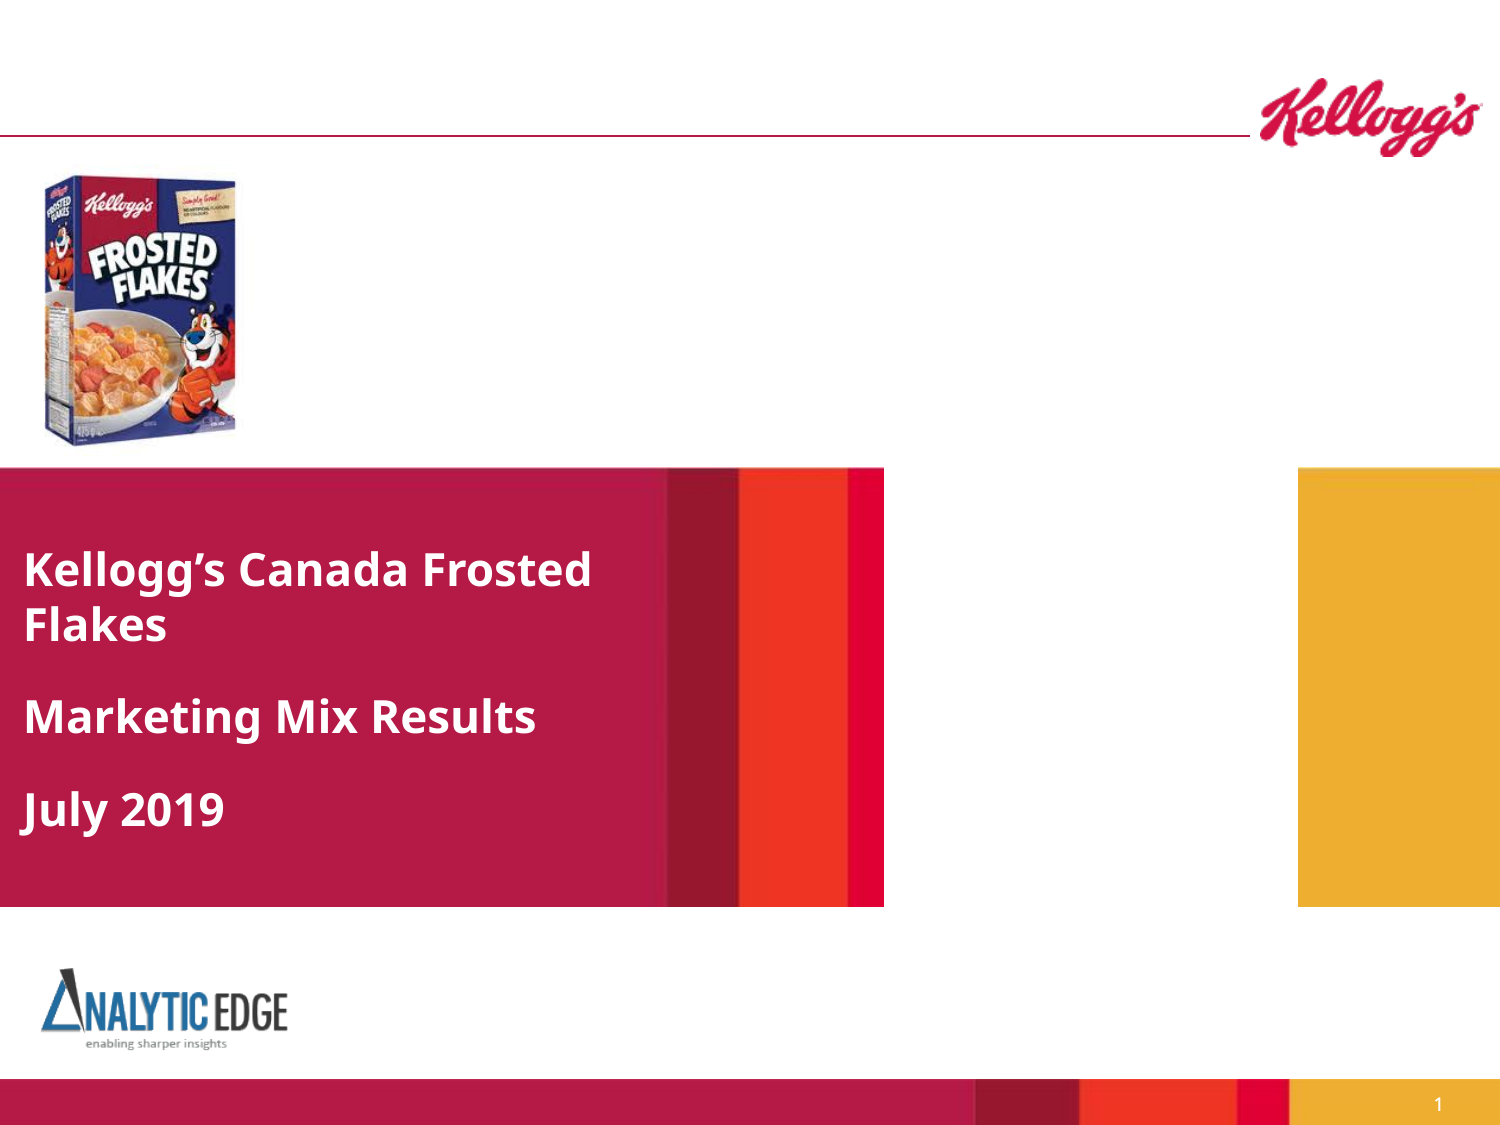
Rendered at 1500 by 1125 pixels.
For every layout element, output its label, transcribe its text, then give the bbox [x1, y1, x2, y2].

picture [0, 467, 884, 907]
list Kellogg’s Canada Frosted Flakes Marketing Mix Results July 2019 [7, 488, 752, 888]
picture [26, 164, 254, 456]
picture [0, 1079, 1500, 1125]
picture [1298, 467, 1500, 907]
picture [40, 968, 289, 1053]
picture [1260, 78, 1483, 157]
